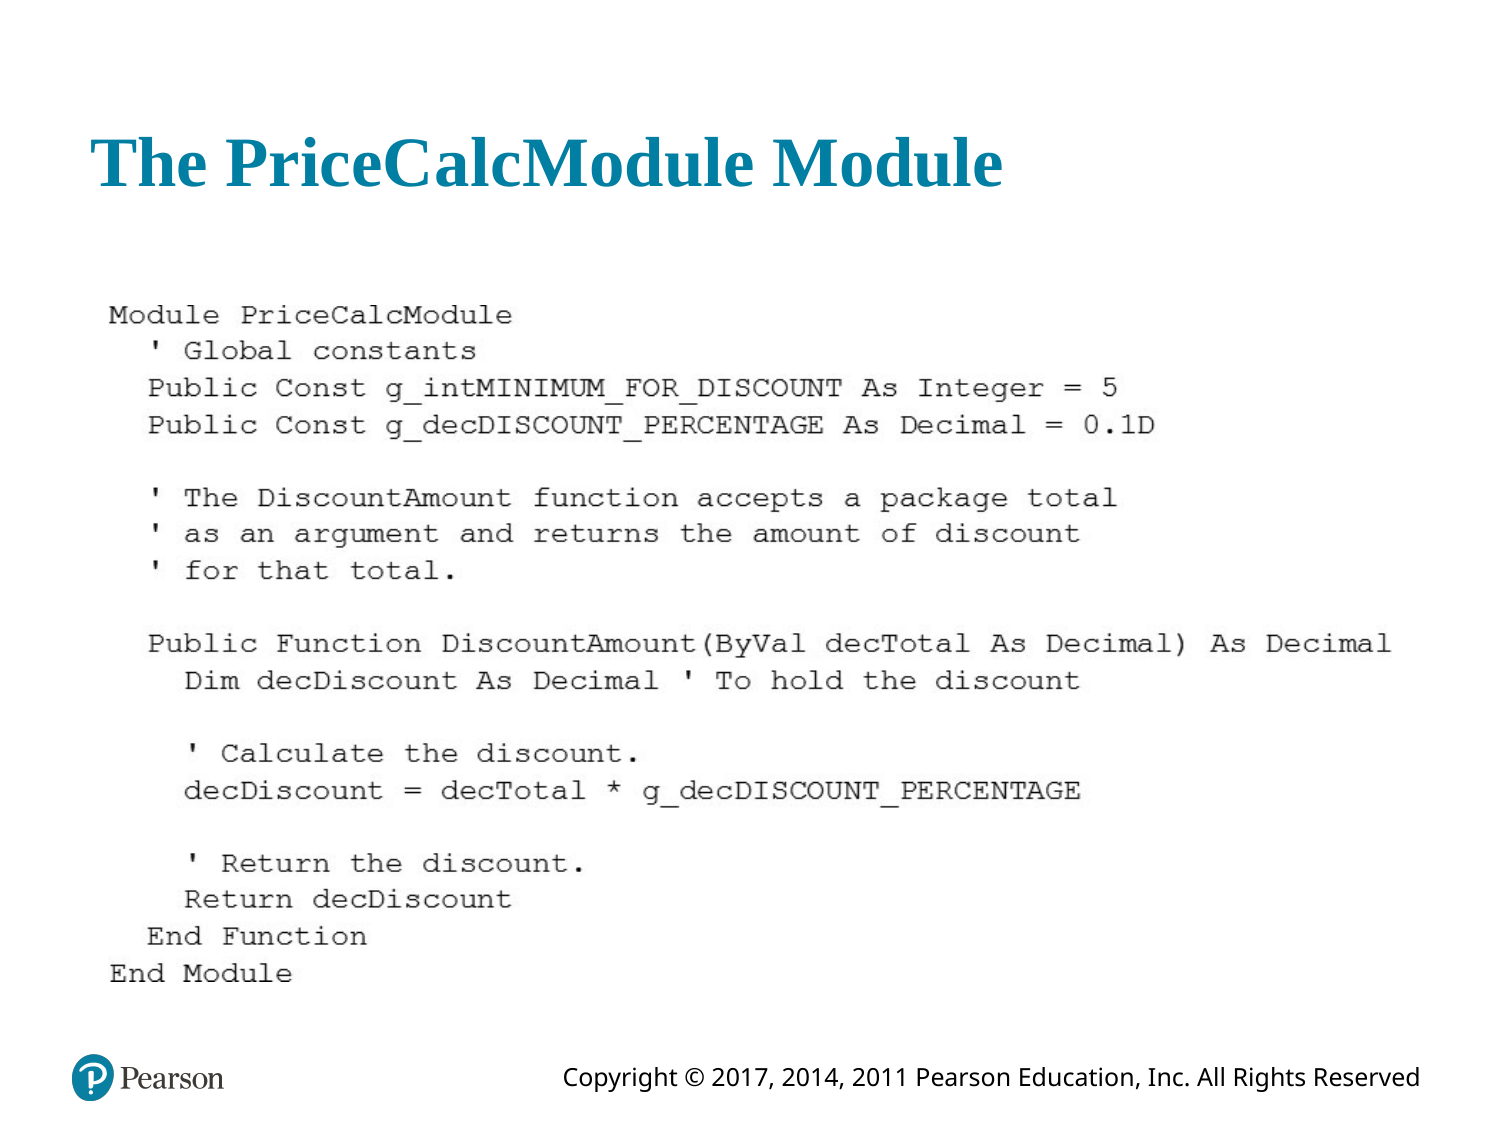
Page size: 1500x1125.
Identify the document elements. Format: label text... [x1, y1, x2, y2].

picture [98, 1054, 224, 1101]
title The PriceC a l c Module Module [75, 0, 1425, 216]
picture [72, 1087, 83, 1101]
picture [108, 305, 1392, 983]
picture [80, 1063, 106, 1088]
picture [72, 1054, 88, 1070]
